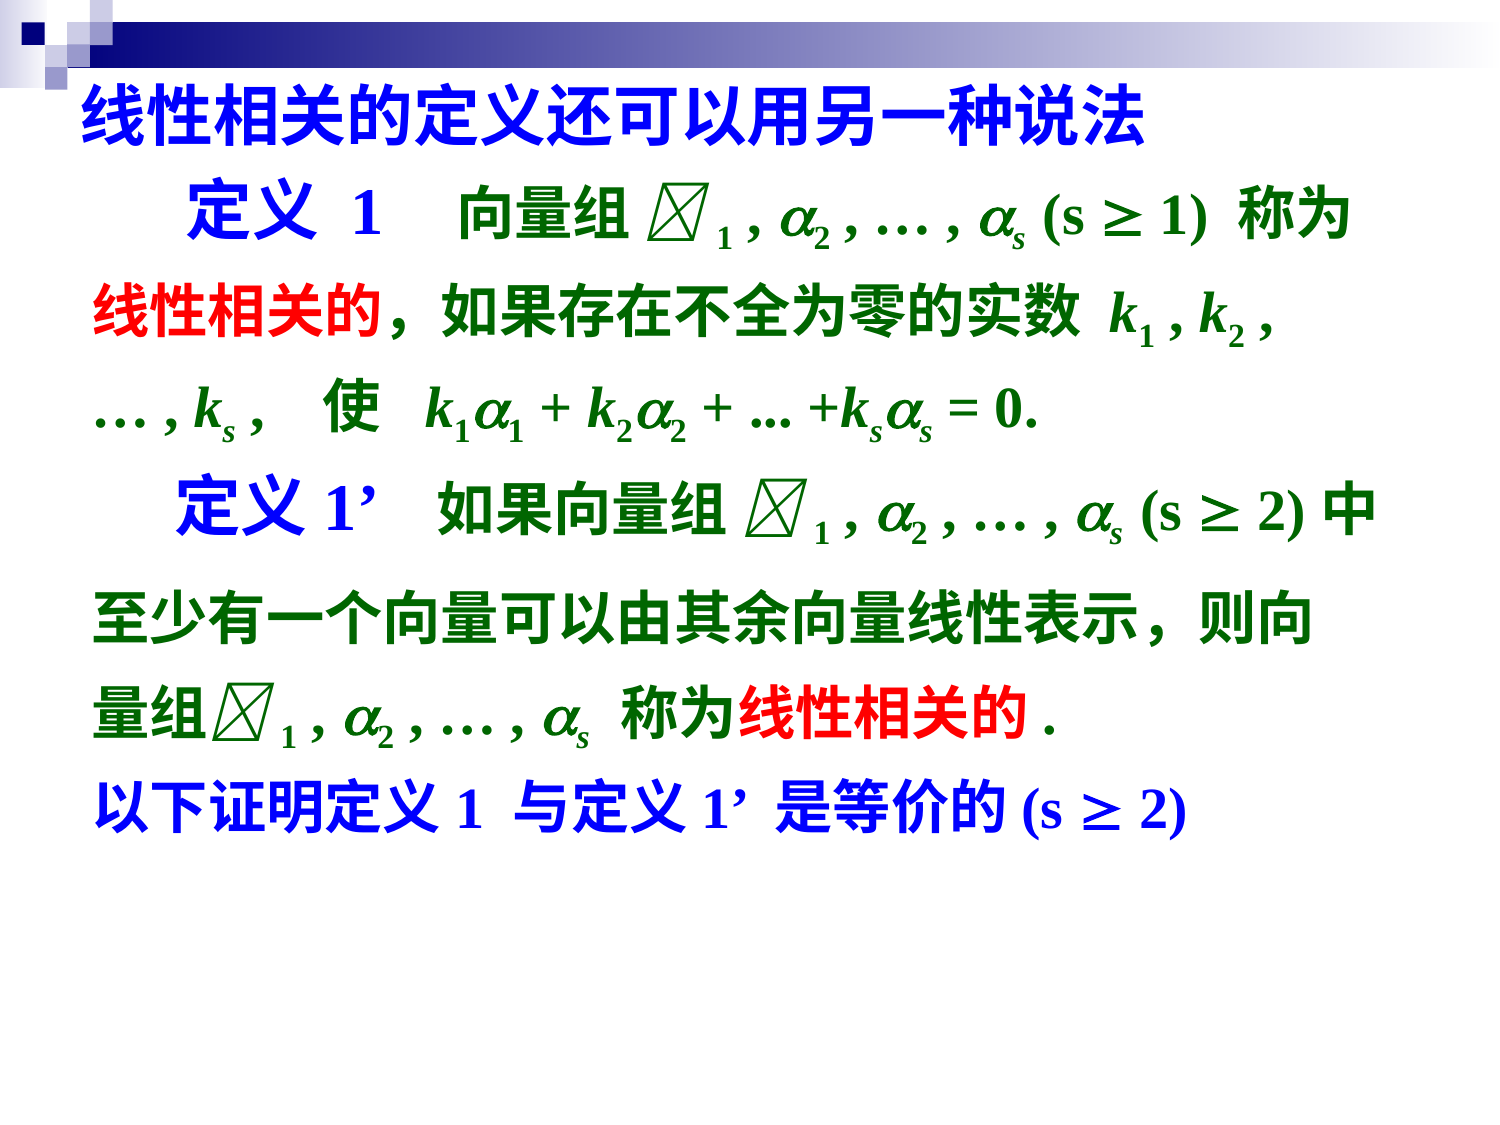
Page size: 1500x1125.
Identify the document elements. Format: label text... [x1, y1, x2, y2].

text_box 以下证明定义1 与定义1’ 是等价的(s  2) [76, 763, 1371, 848]
text_box 线性相关的定义还可以用另一种说法 [64, 66, 1453, 161]
text_box 线性相关的，如果存在不全为零的实数 k1 , k2 , [76, 267, 1427, 362]
text_box … , ks , 使 [76, 361, 395, 457]
text_box 定义 1 向量组 1 , 2 , … , s (s  1) 称为 [171, 160, 1397, 264]
text_box k11 + k22 + ... +kss = 0. [395, 361, 1364, 457]
text_box 量组1 , 2 , … , s 称为线性相关的. [76, 668, 1141, 764]
text_box 定义1’ 如果向量组 1 , 2 , … , s (s  2)中 [159, 456, 1397, 559]
text_box 至少有一个向量可以由其余向量线性表示，则向 [76, 574, 1415, 659]
